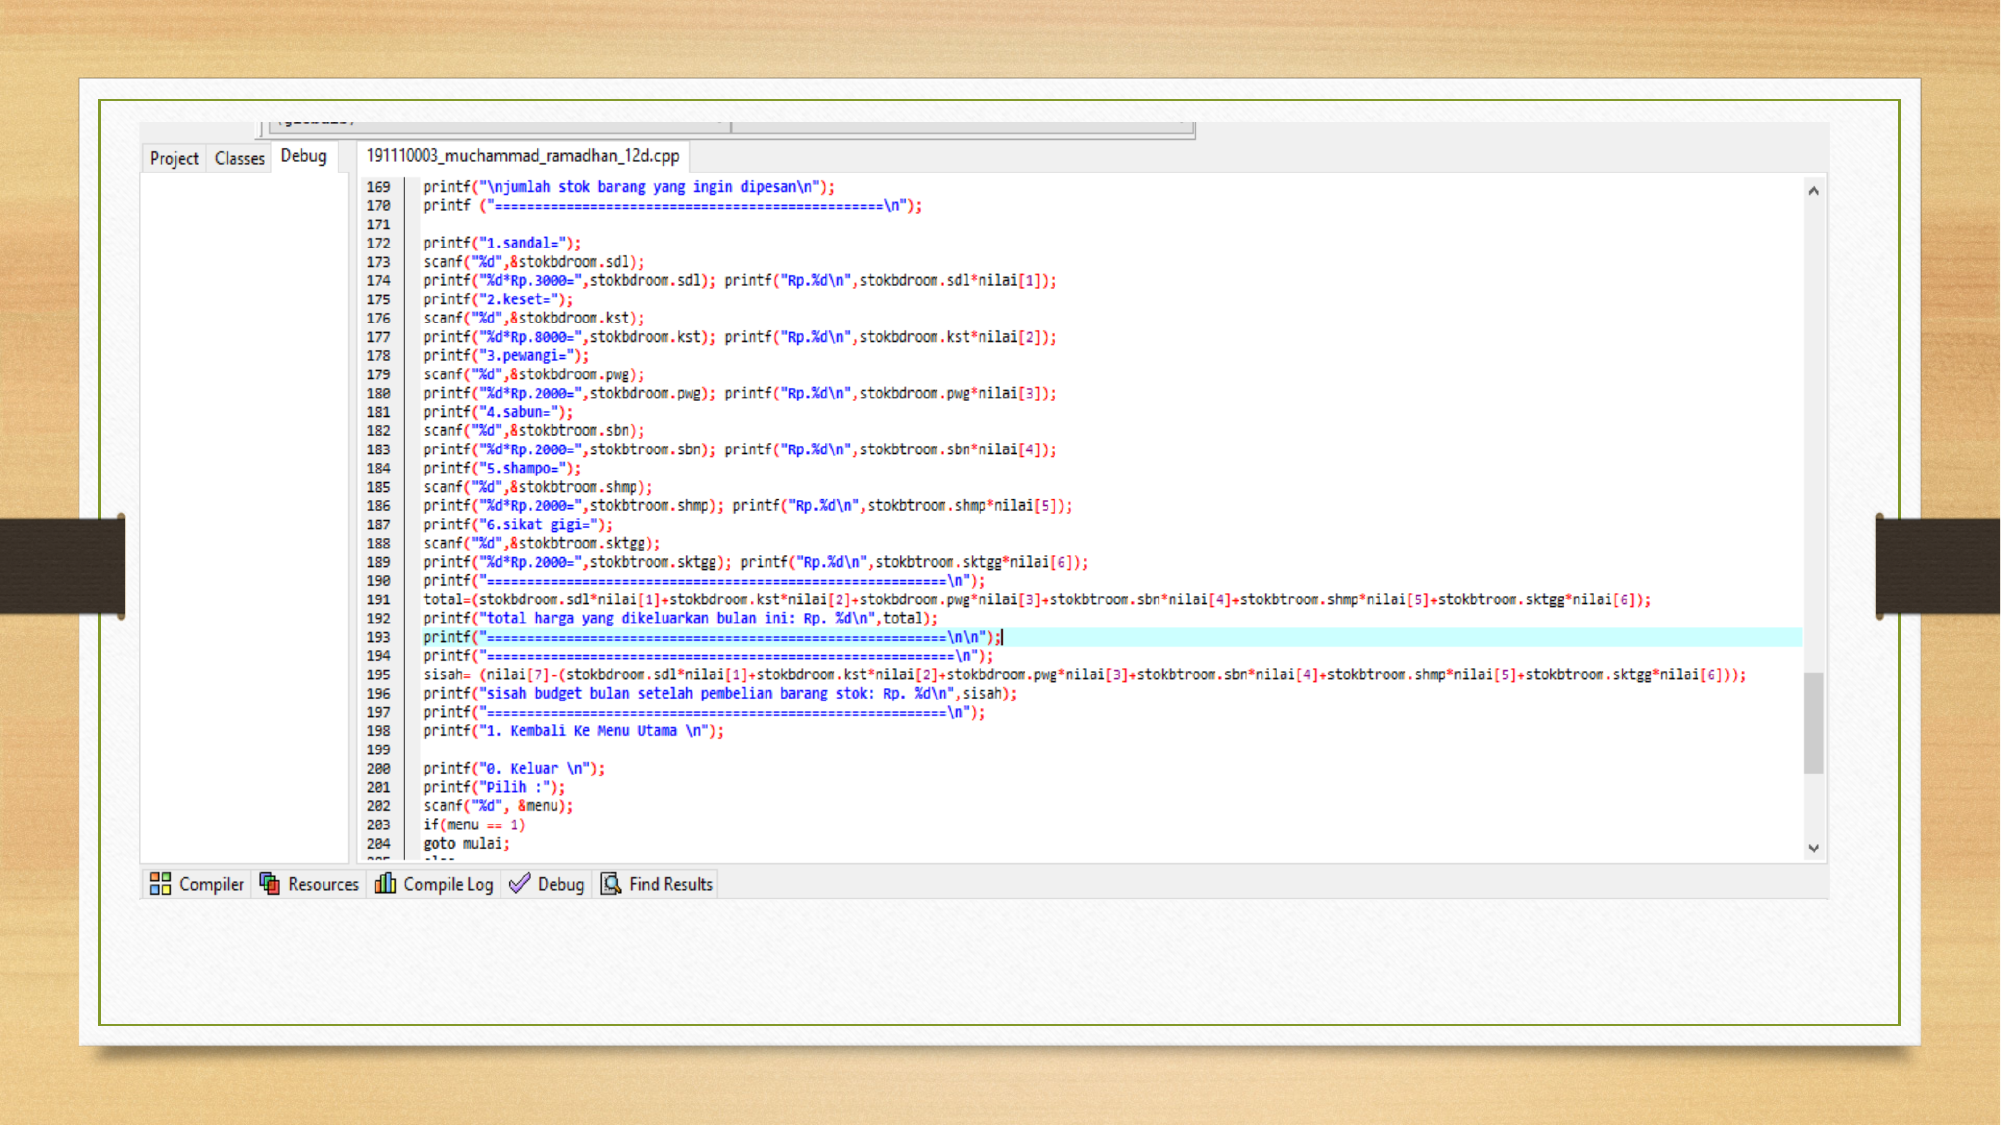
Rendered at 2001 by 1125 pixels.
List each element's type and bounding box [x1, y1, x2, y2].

picture [0, 0, 2001, 1125]
list [138, 122, 1830, 901]
